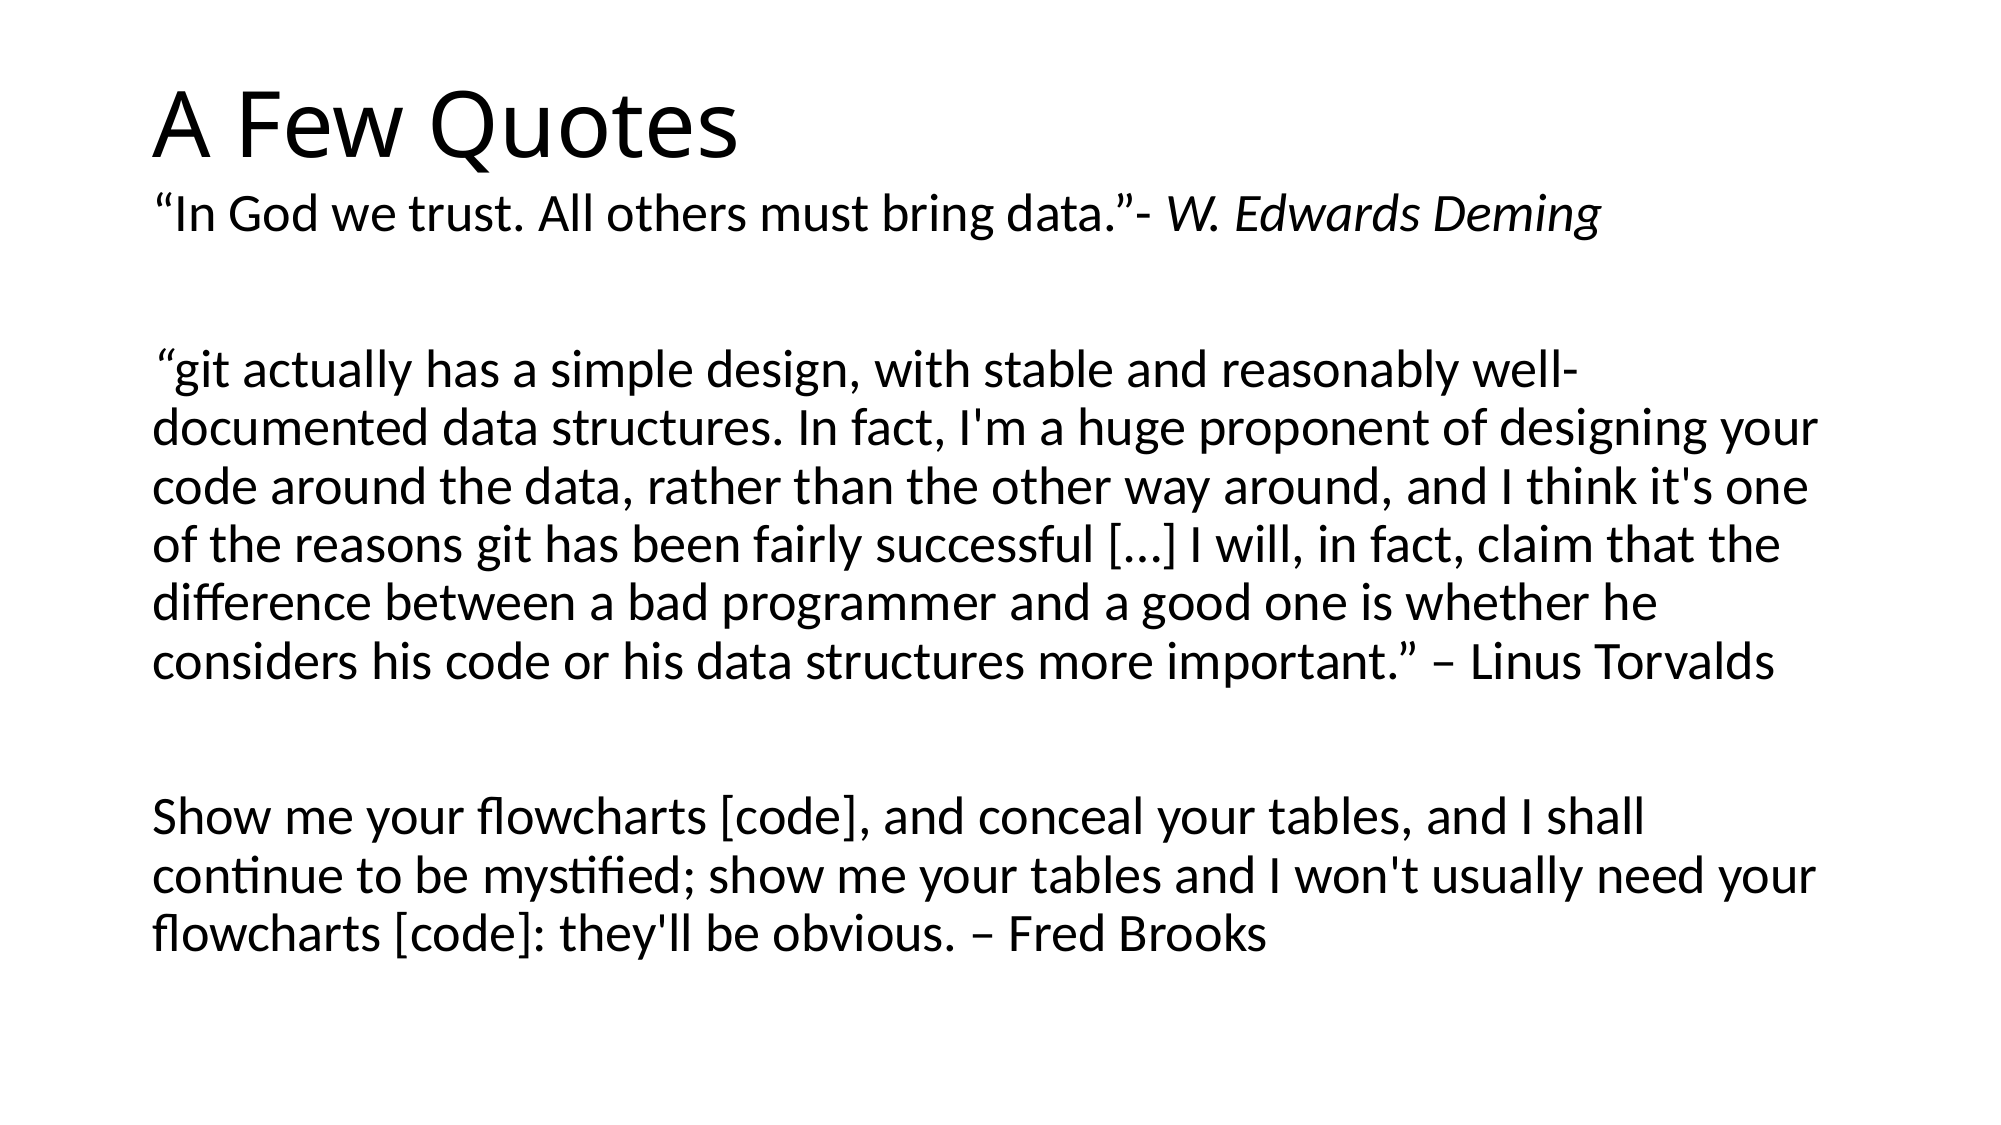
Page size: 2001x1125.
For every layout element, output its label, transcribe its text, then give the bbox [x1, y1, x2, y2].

list “In God we trust. All others must bring data.”- W. Edwards Deming “git actually has a simple design, with stable and reasonably well-documented data structures. In fact, I'm a huge proponent of designing your code around the data, rather than the other way around, and I think it's one of the reasons git has been fairly successful […] I will, in fact, claim that the difference between a bad programmer and a good one is whether he considers his code or his data structures more important.” – Linus Torvalds Show me your flowcharts [code], and conceal your tables, and I shall continue to be mystified; show me your tables and I won't usually need your flowcharts [code]: they'll be obvious. – Fred Brooks [137, 177, 1863, 1014]
title A Few Quotes [137, 59, 1863, 177]
